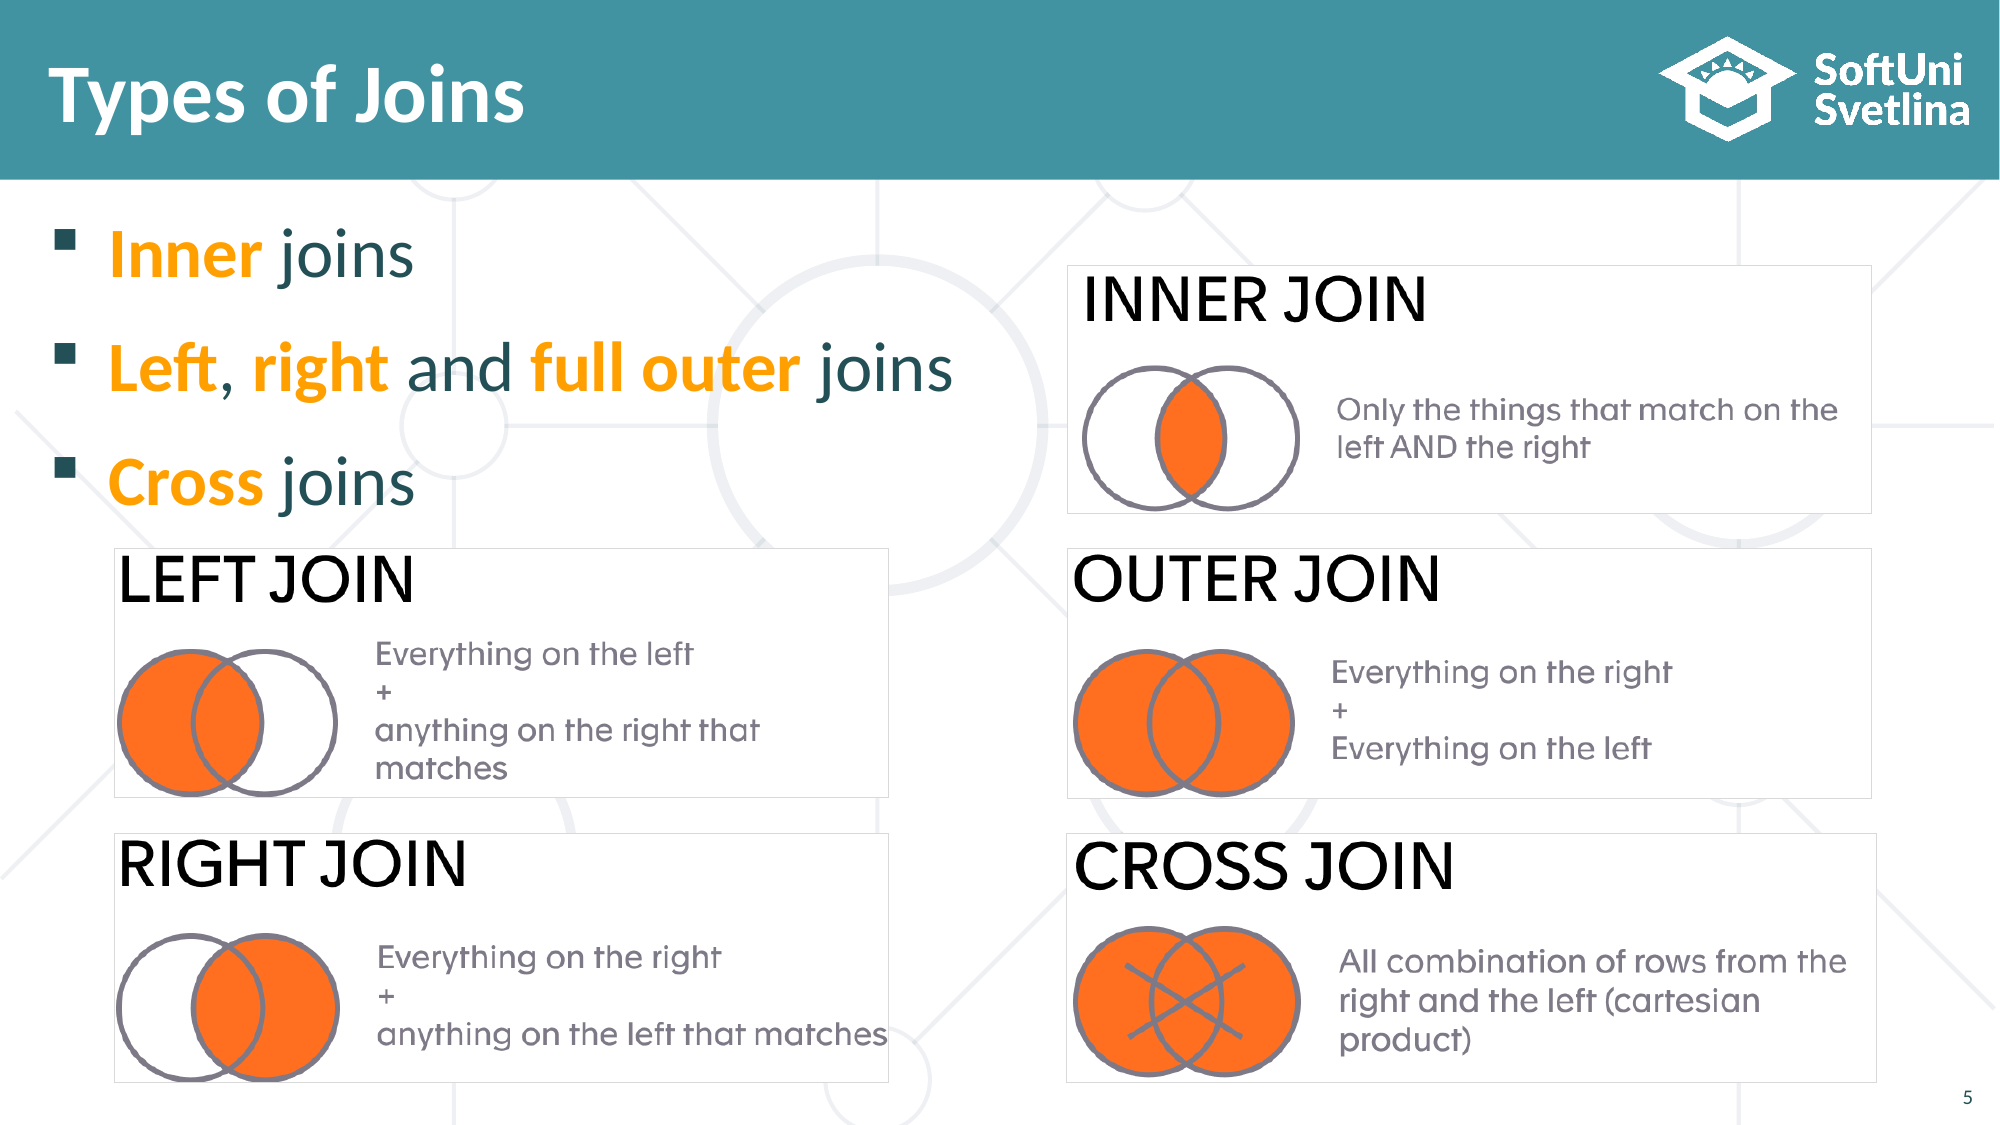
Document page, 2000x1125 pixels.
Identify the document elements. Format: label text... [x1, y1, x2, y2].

slide_number 5 [1927, 1067, 1989, 1117]
title Types of Joins [31, 16, 1638, 162]
list Inner joins Left, right and full outer joins Cross joins [31, 196, 1970, 1109]
picture [113, 548, 890, 798]
picture [1653, 32, 1971, 146]
picture [1066, 265, 1872, 515]
picture [1066, 548, 1872, 799]
picture [1065, 833, 1878, 1083]
picture [113, 833, 889, 1084]
